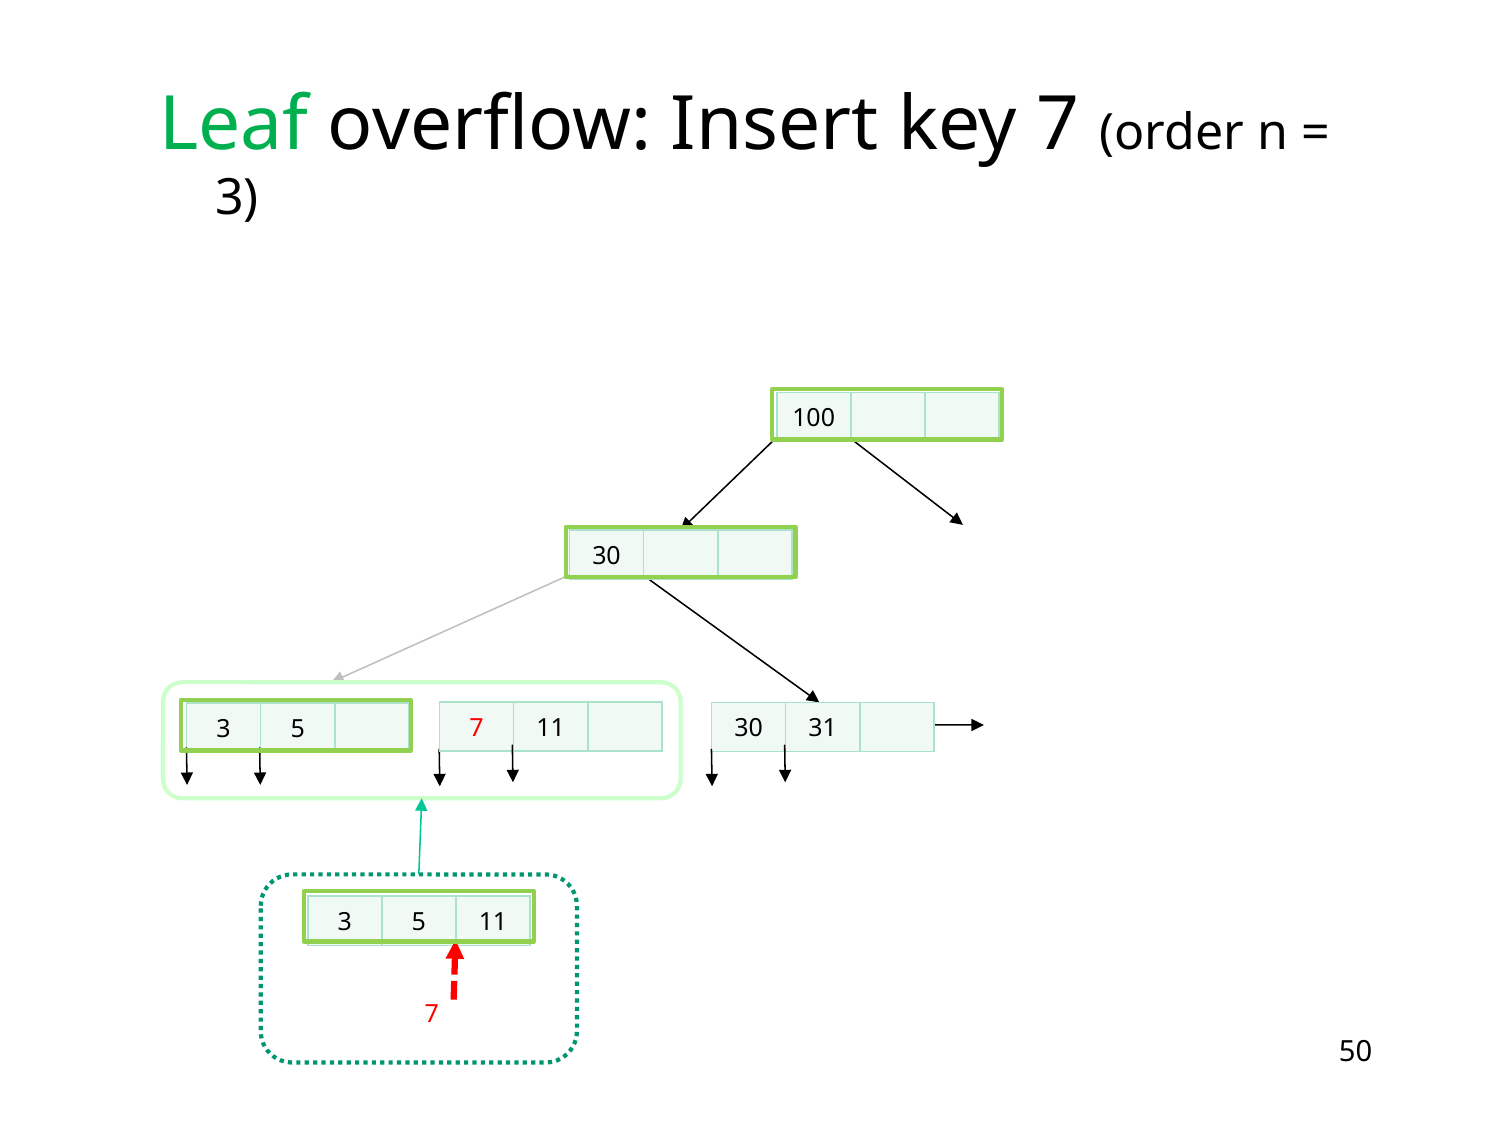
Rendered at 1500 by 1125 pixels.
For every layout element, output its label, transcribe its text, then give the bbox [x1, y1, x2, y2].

text_box [416, 872, 424, 878]
text_box [302, 889, 536, 944]
text_box [682, 442, 772, 525]
table_header 30 [712, 703, 785, 751]
text_box [258, 872, 580, 1065]
text_box Leaf overflow: Insert key 7 (order n = 3) [144, 66, 1388, 165]
text_box [564, 525, 798, 579]
text_box [770, 387, 1004, 442]
text_box [450, 944, 458, 1002]
table_header [861, 703, 933, 751]
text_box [418, 798, 422, 875]
text_box [854, 442, 963, 525]
text_box [778, 744, 792, 783]
text_box [705, 748, 719, 787]
text_box [935, 718, 984, 732]
text_box [649, 580, 820, 702]
text_box [160, 680, 683, 801]
text_box [333, 577, 564, 680]
table_header 31 [786, 703, 859, 751]
slide_number 50 [1074, 1024, 1388, 1101]
